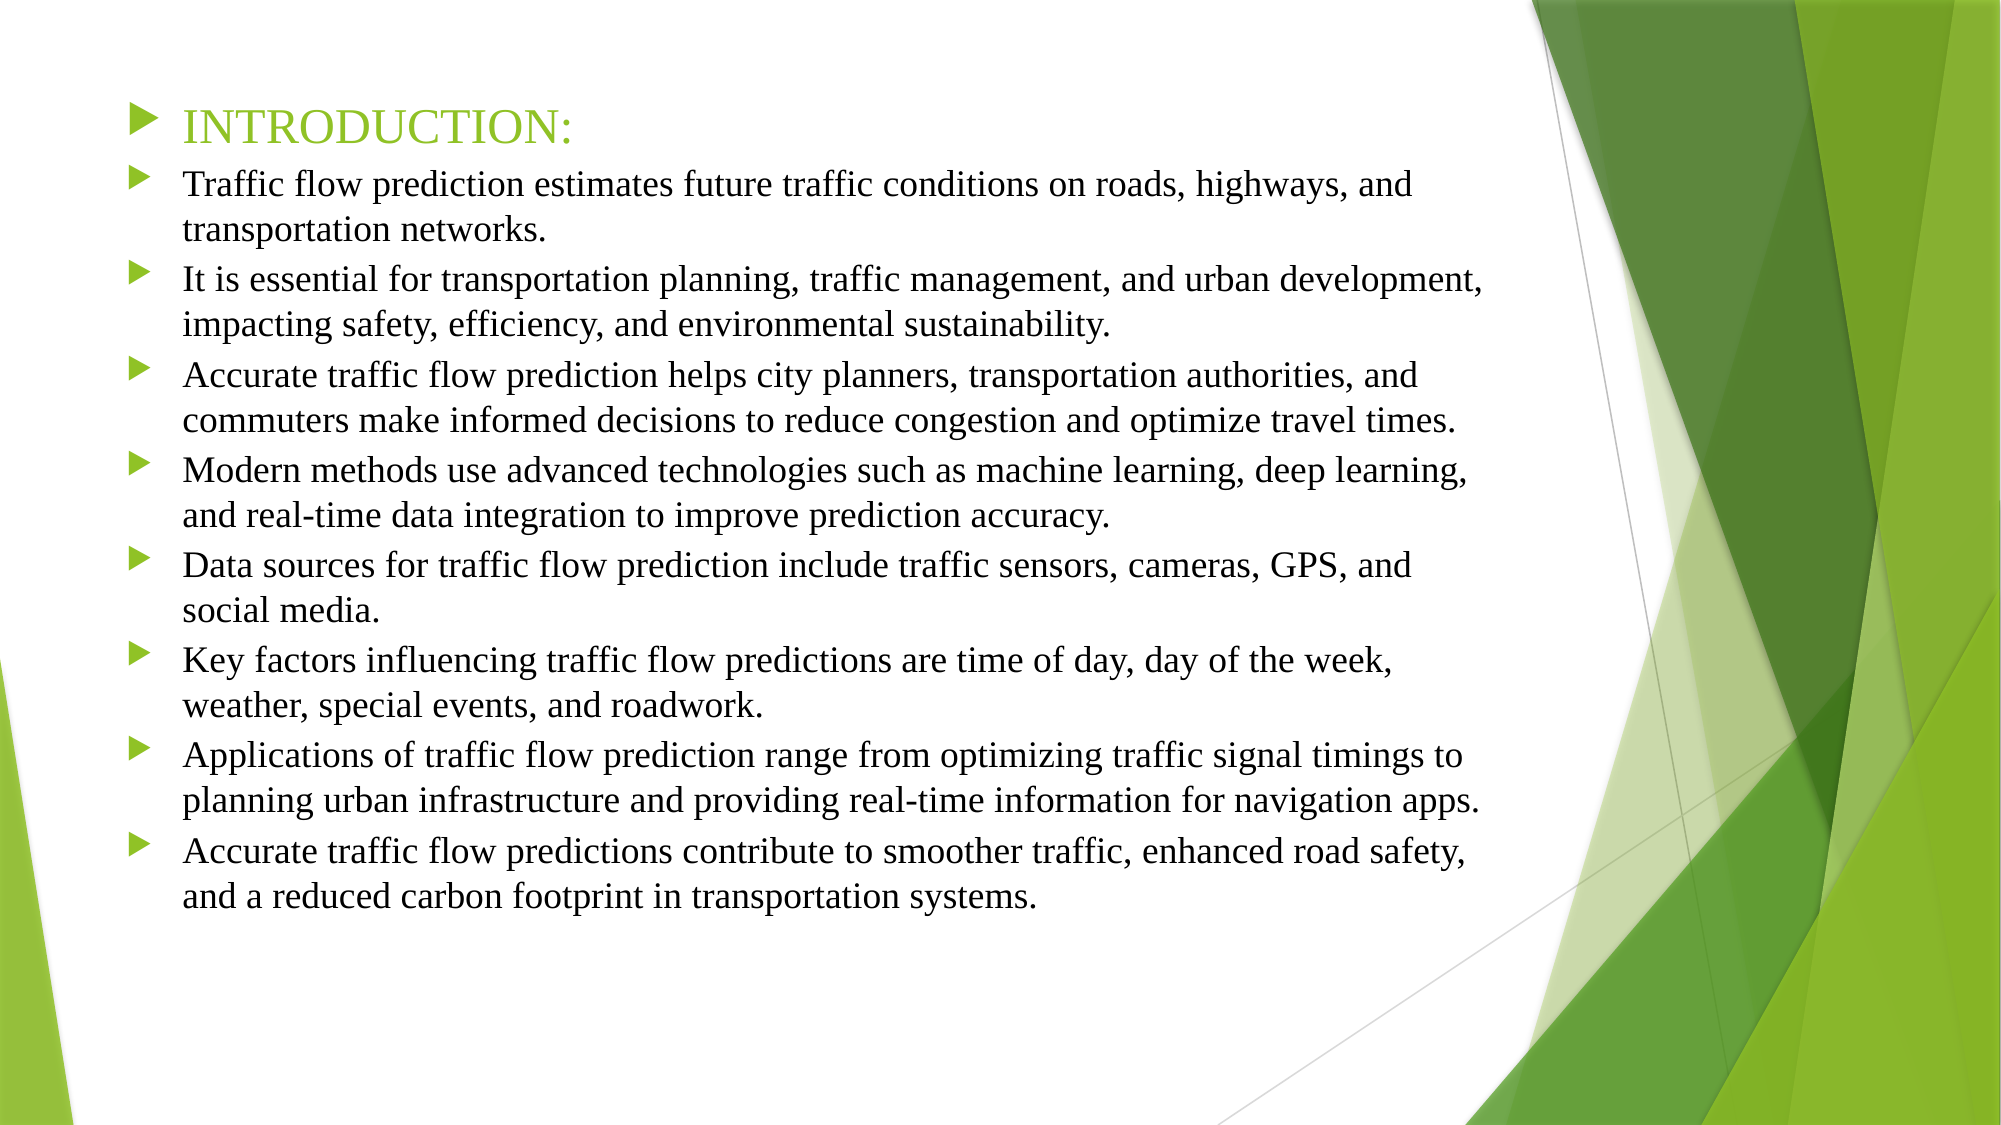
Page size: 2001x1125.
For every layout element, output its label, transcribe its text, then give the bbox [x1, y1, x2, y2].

list INTRODUCTION: Traffic flow prediction estimates future traffic conditions on roads, highways, and transportation networks. It is essential for transportation planning, traffic management, and urban development, impacting safety, efficiency, and environmental sustainability. Accurate traffic flow prediction helps city planners, transportation authorities, and commuters make informed decisions to reduce congestion and optimize travel times. Modern methods use advanced technologies such as machine learning, deep learning, and real-time data integration to improve prediction accuracy. Data sources for traffic flow prediction include traffic sensors, cameras, GPS, and social media. Key factors influencing traffic flow predictions are time of day, day of the week, weather, special events, and roadwork. Applications of traffic flow prediction range from optimizing traffic signal timings to planning urban infrastructure and providing real-time information for navigation apps. Accurate traffic flow predictions contribute to smoother traffic, enhanced road safety, and a reduced carbon footprint in transportation systems. [111, 70, 1522, 992]
